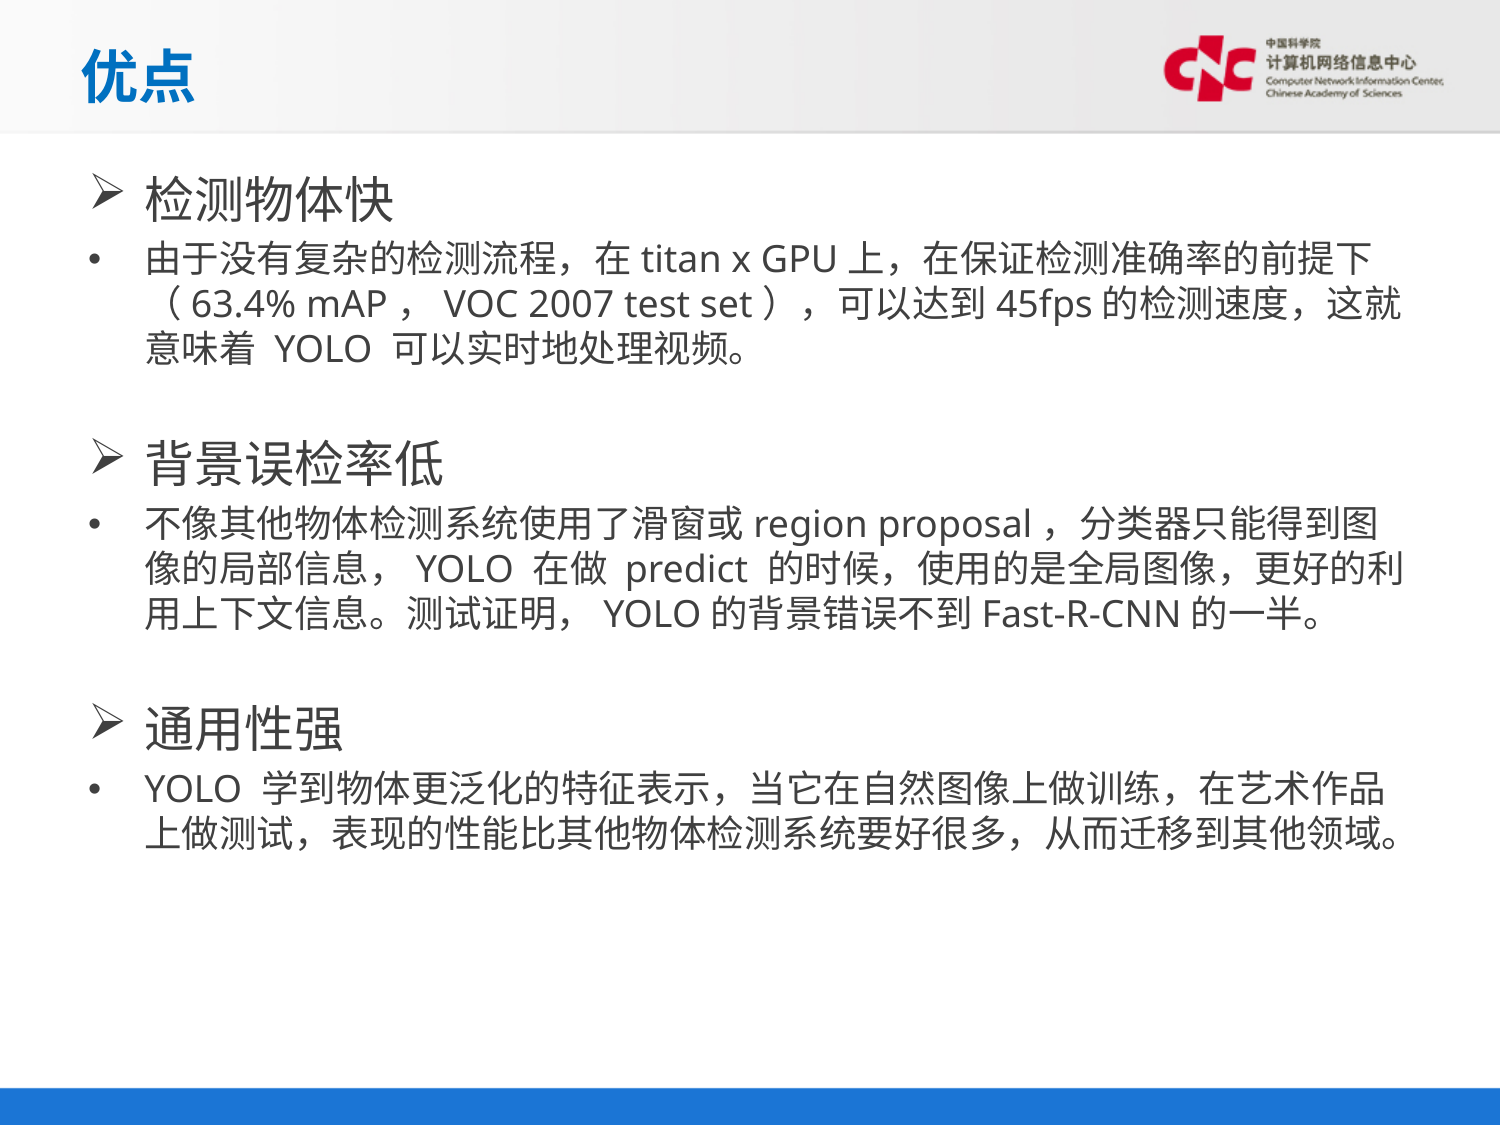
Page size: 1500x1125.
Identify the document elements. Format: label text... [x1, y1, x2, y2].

title 优点 [64, 25, 1400, 126]
picture [0, 0, 1500, 1125]
list 检测物体快 由于没有复杂的检测流程，在titan x GPU上，在保证检测准确率的前提下（63.4% mAP，VOC 2007 test set），可以达到45fps的检测速度，这就意味着 YOLO 可以实时地处理视频。 背景误检率低 不像其他物体检测系统使用了滑窗或region proposal，分类器只能得到图像的局部信息，YOLO 在做 predict 的时候，使用的是全局图像，更好的利用上下文信息。测试证明，YOLO的背景错误不到Fast-R-CNN的一半。 通用性强 YOLO 学到物体更泛化的特征表示，当它在自然图像上做训练，在艺术作品上做测试，表现的性能比其他物体检测系统要好很多，从而迁移到其他领域。 [73, 160, 1423, 1061]
